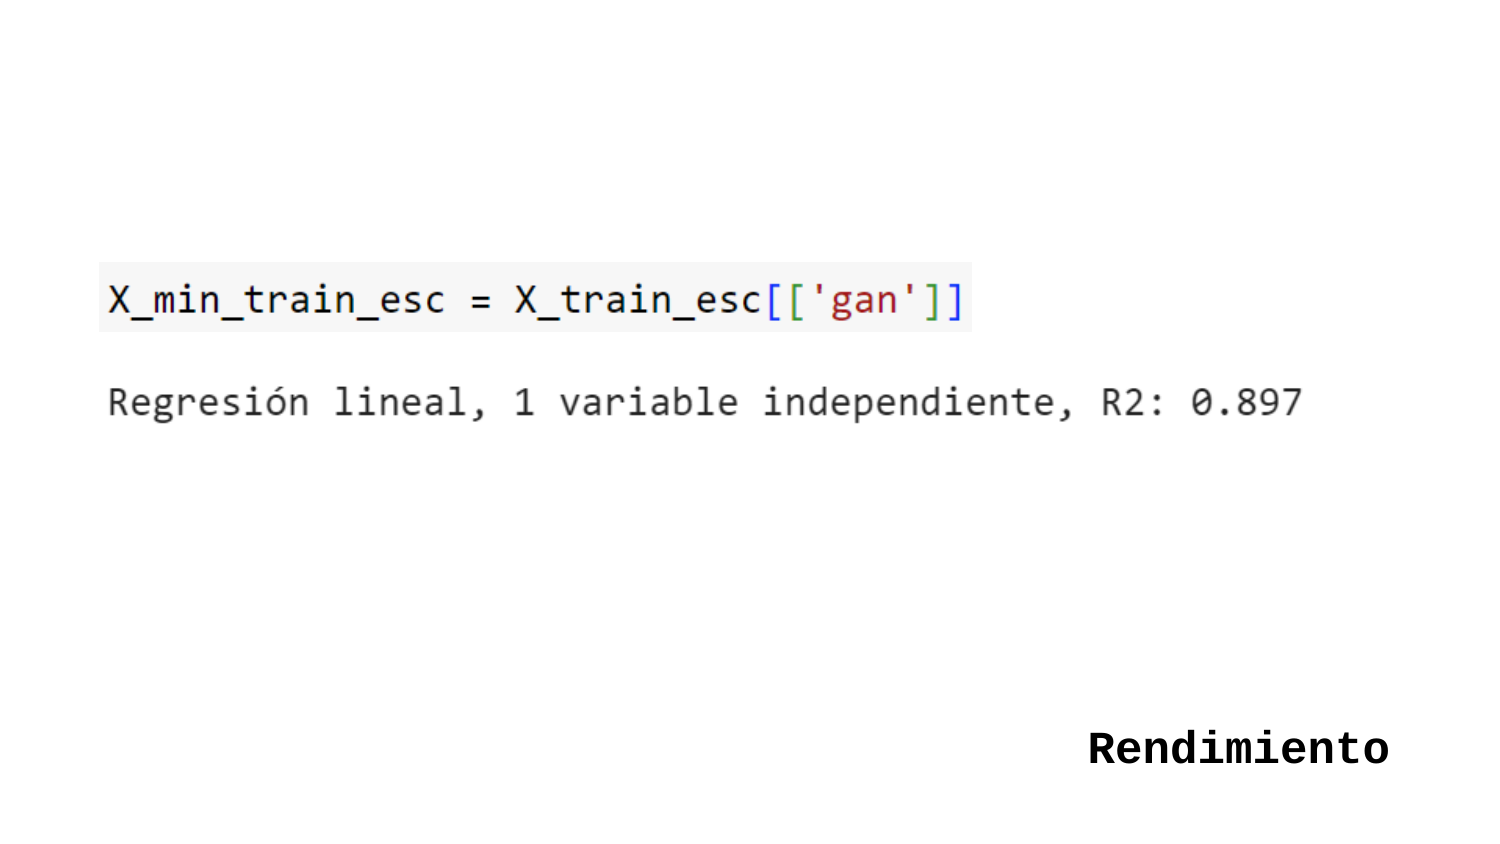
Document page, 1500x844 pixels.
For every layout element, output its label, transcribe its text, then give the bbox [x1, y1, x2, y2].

text_box Rendimiento [1024, 674, 1454, 766]
picture [87, 368, 1315, 437]
picture [99, 262, 973, 332]
